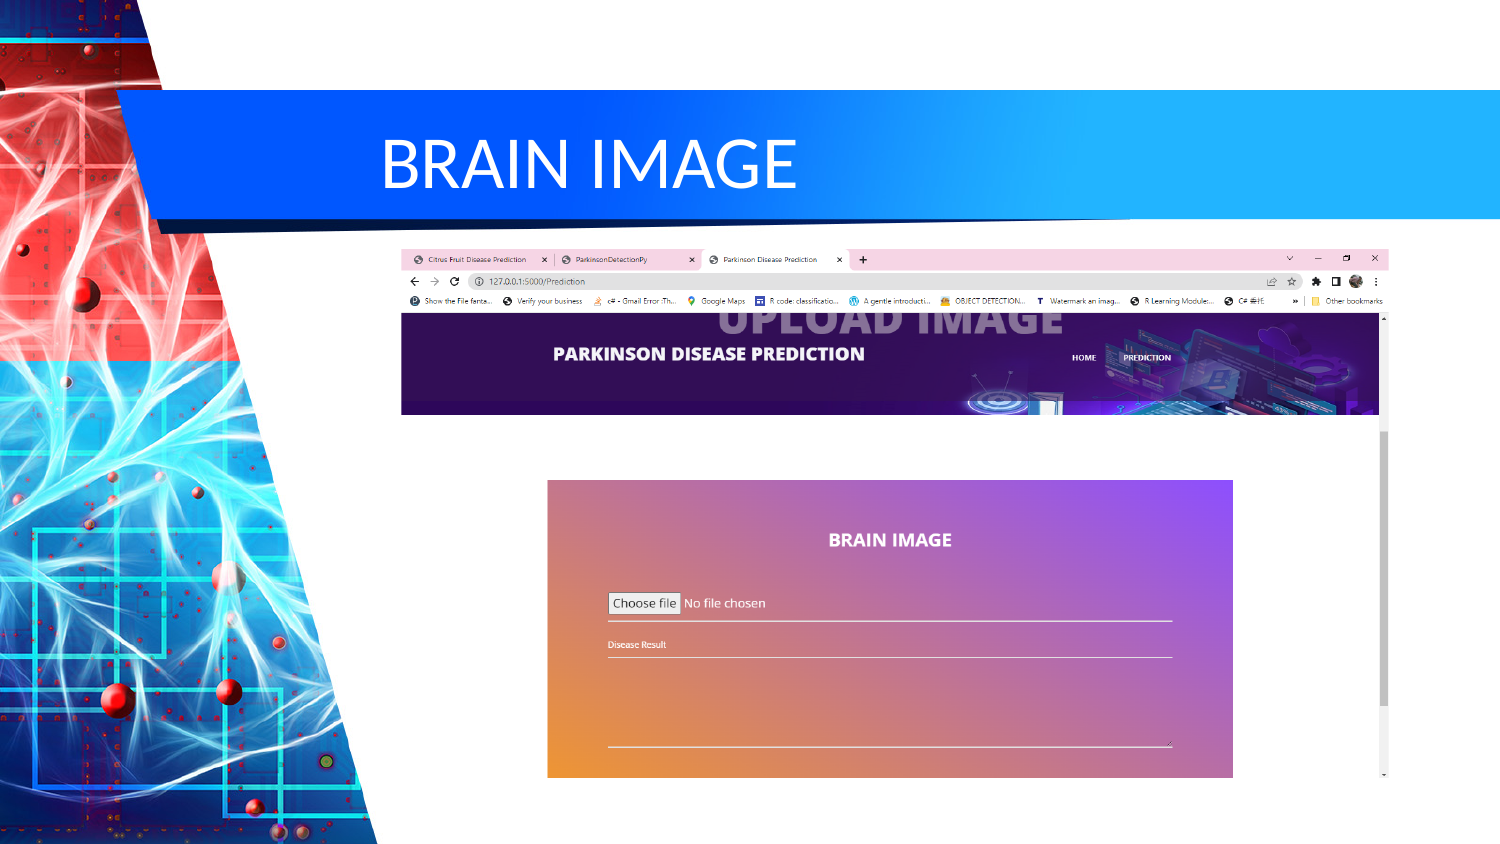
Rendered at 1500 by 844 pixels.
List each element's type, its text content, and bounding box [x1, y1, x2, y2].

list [401, 248, 1389, 778]
picture [0, 0, 1500, 844]
title BRAIN IMAGE [365, 99, 1425, 219]
